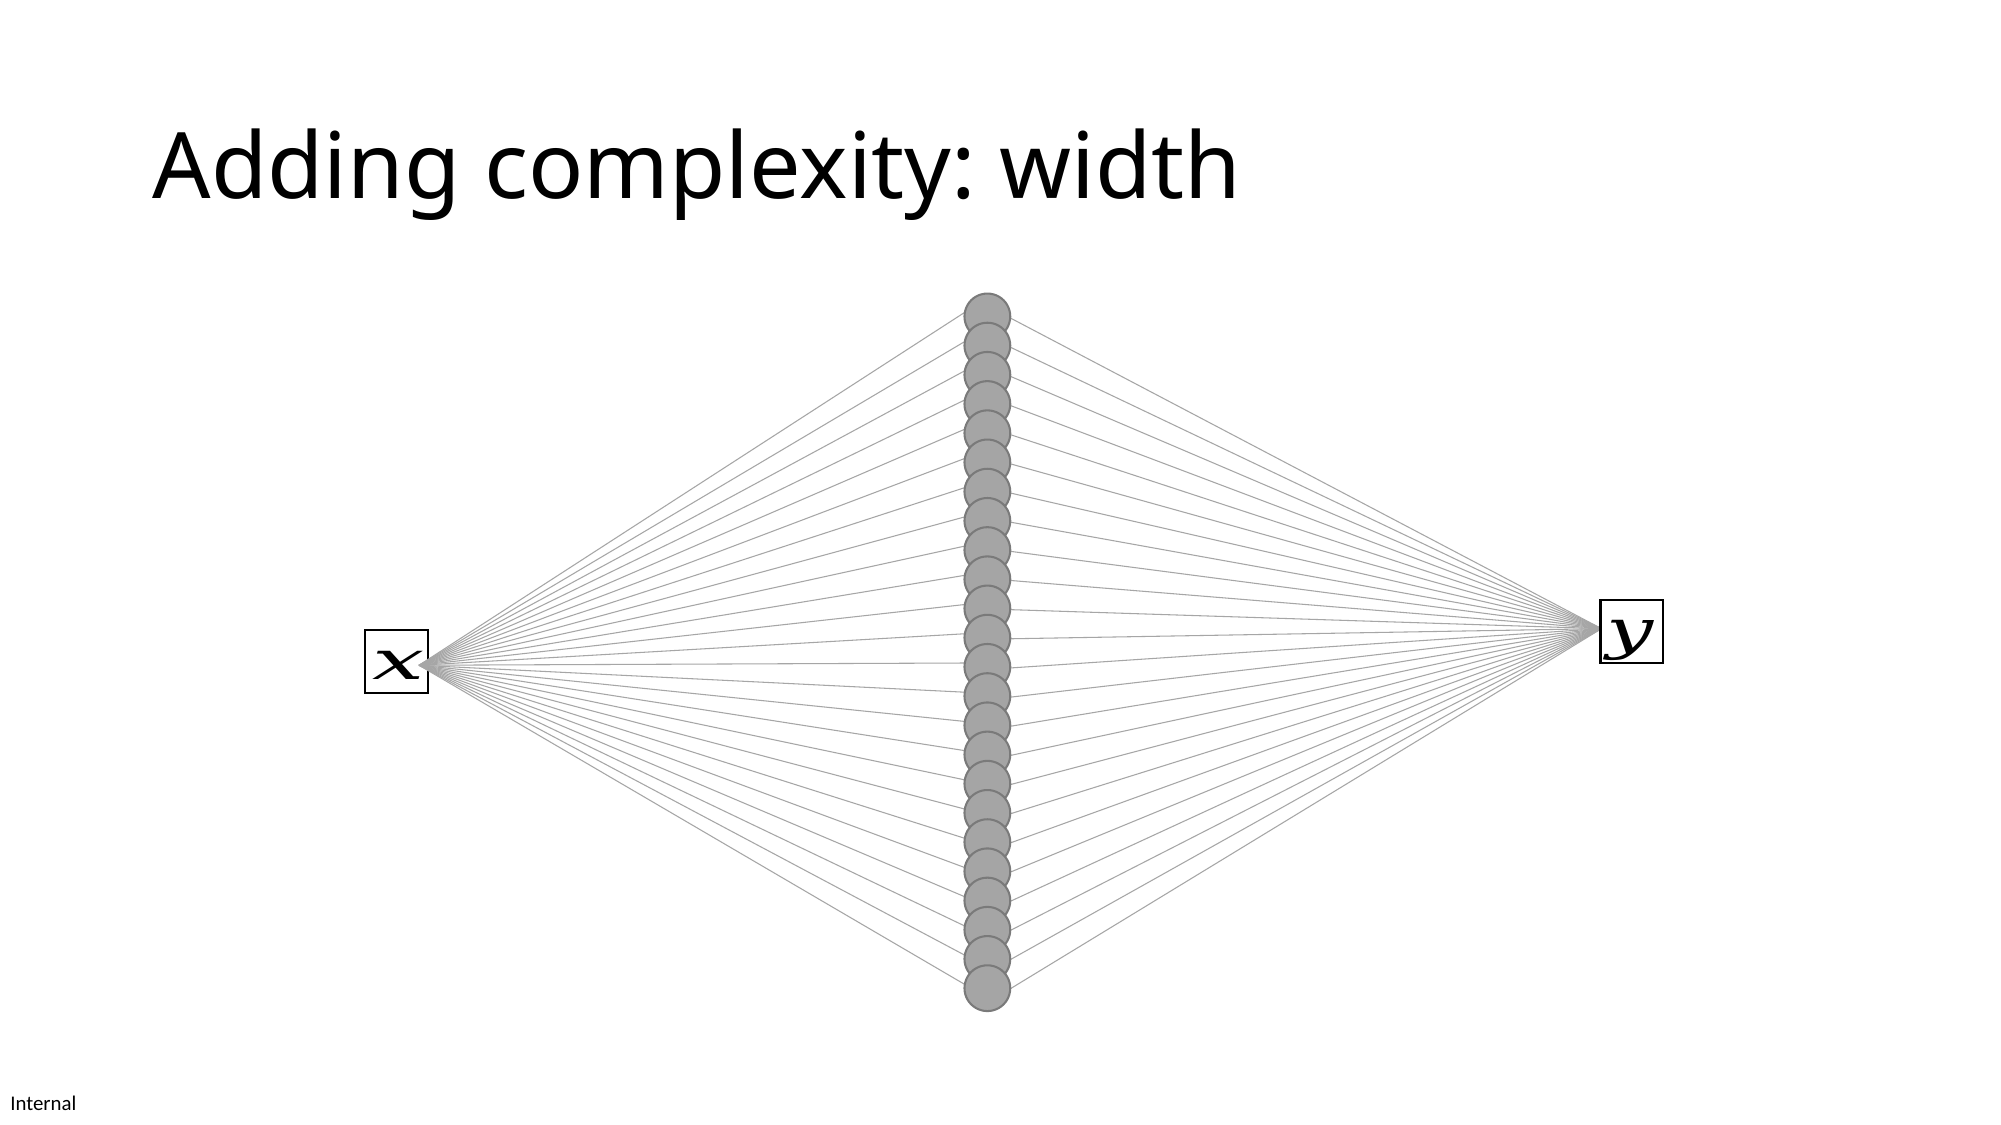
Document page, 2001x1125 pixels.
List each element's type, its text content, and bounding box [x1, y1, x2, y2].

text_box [418, 693, 964, 722]
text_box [1011, 521, 1602, 551]
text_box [418, 839, 964, 868]
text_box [964, 293, 1011, 1012]
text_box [1011, 317, 1602, 346]
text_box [1011, 405, 1602, 434]
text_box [1011, 463, 1602, 492]
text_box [418, 956, 964, 985]
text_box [418, 897, 964, 926]
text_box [418, 810, 964, 839]
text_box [418, 868, 964, 897]
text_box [418, 751, 964, 780]
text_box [418, 926, 964, 956]
title Adding complexity: width [137, 59, 1863, 278]
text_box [1011, 492, 1602, 521]
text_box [418, 666, 964, 693]
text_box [1011, 346, 1602, 375]
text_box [1011, 580, 1602, 609]
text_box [1011, 375, 1602, 405]
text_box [418, 780, 964, 810]
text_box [1011, 434, 1602, 463]
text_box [1011, 609, 1602, 628]
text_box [418, 722, 964, 751]
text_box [1011, 551, 1602, 580]
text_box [418, 312, 964, 666]
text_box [1011, 628, 1602, 990]
